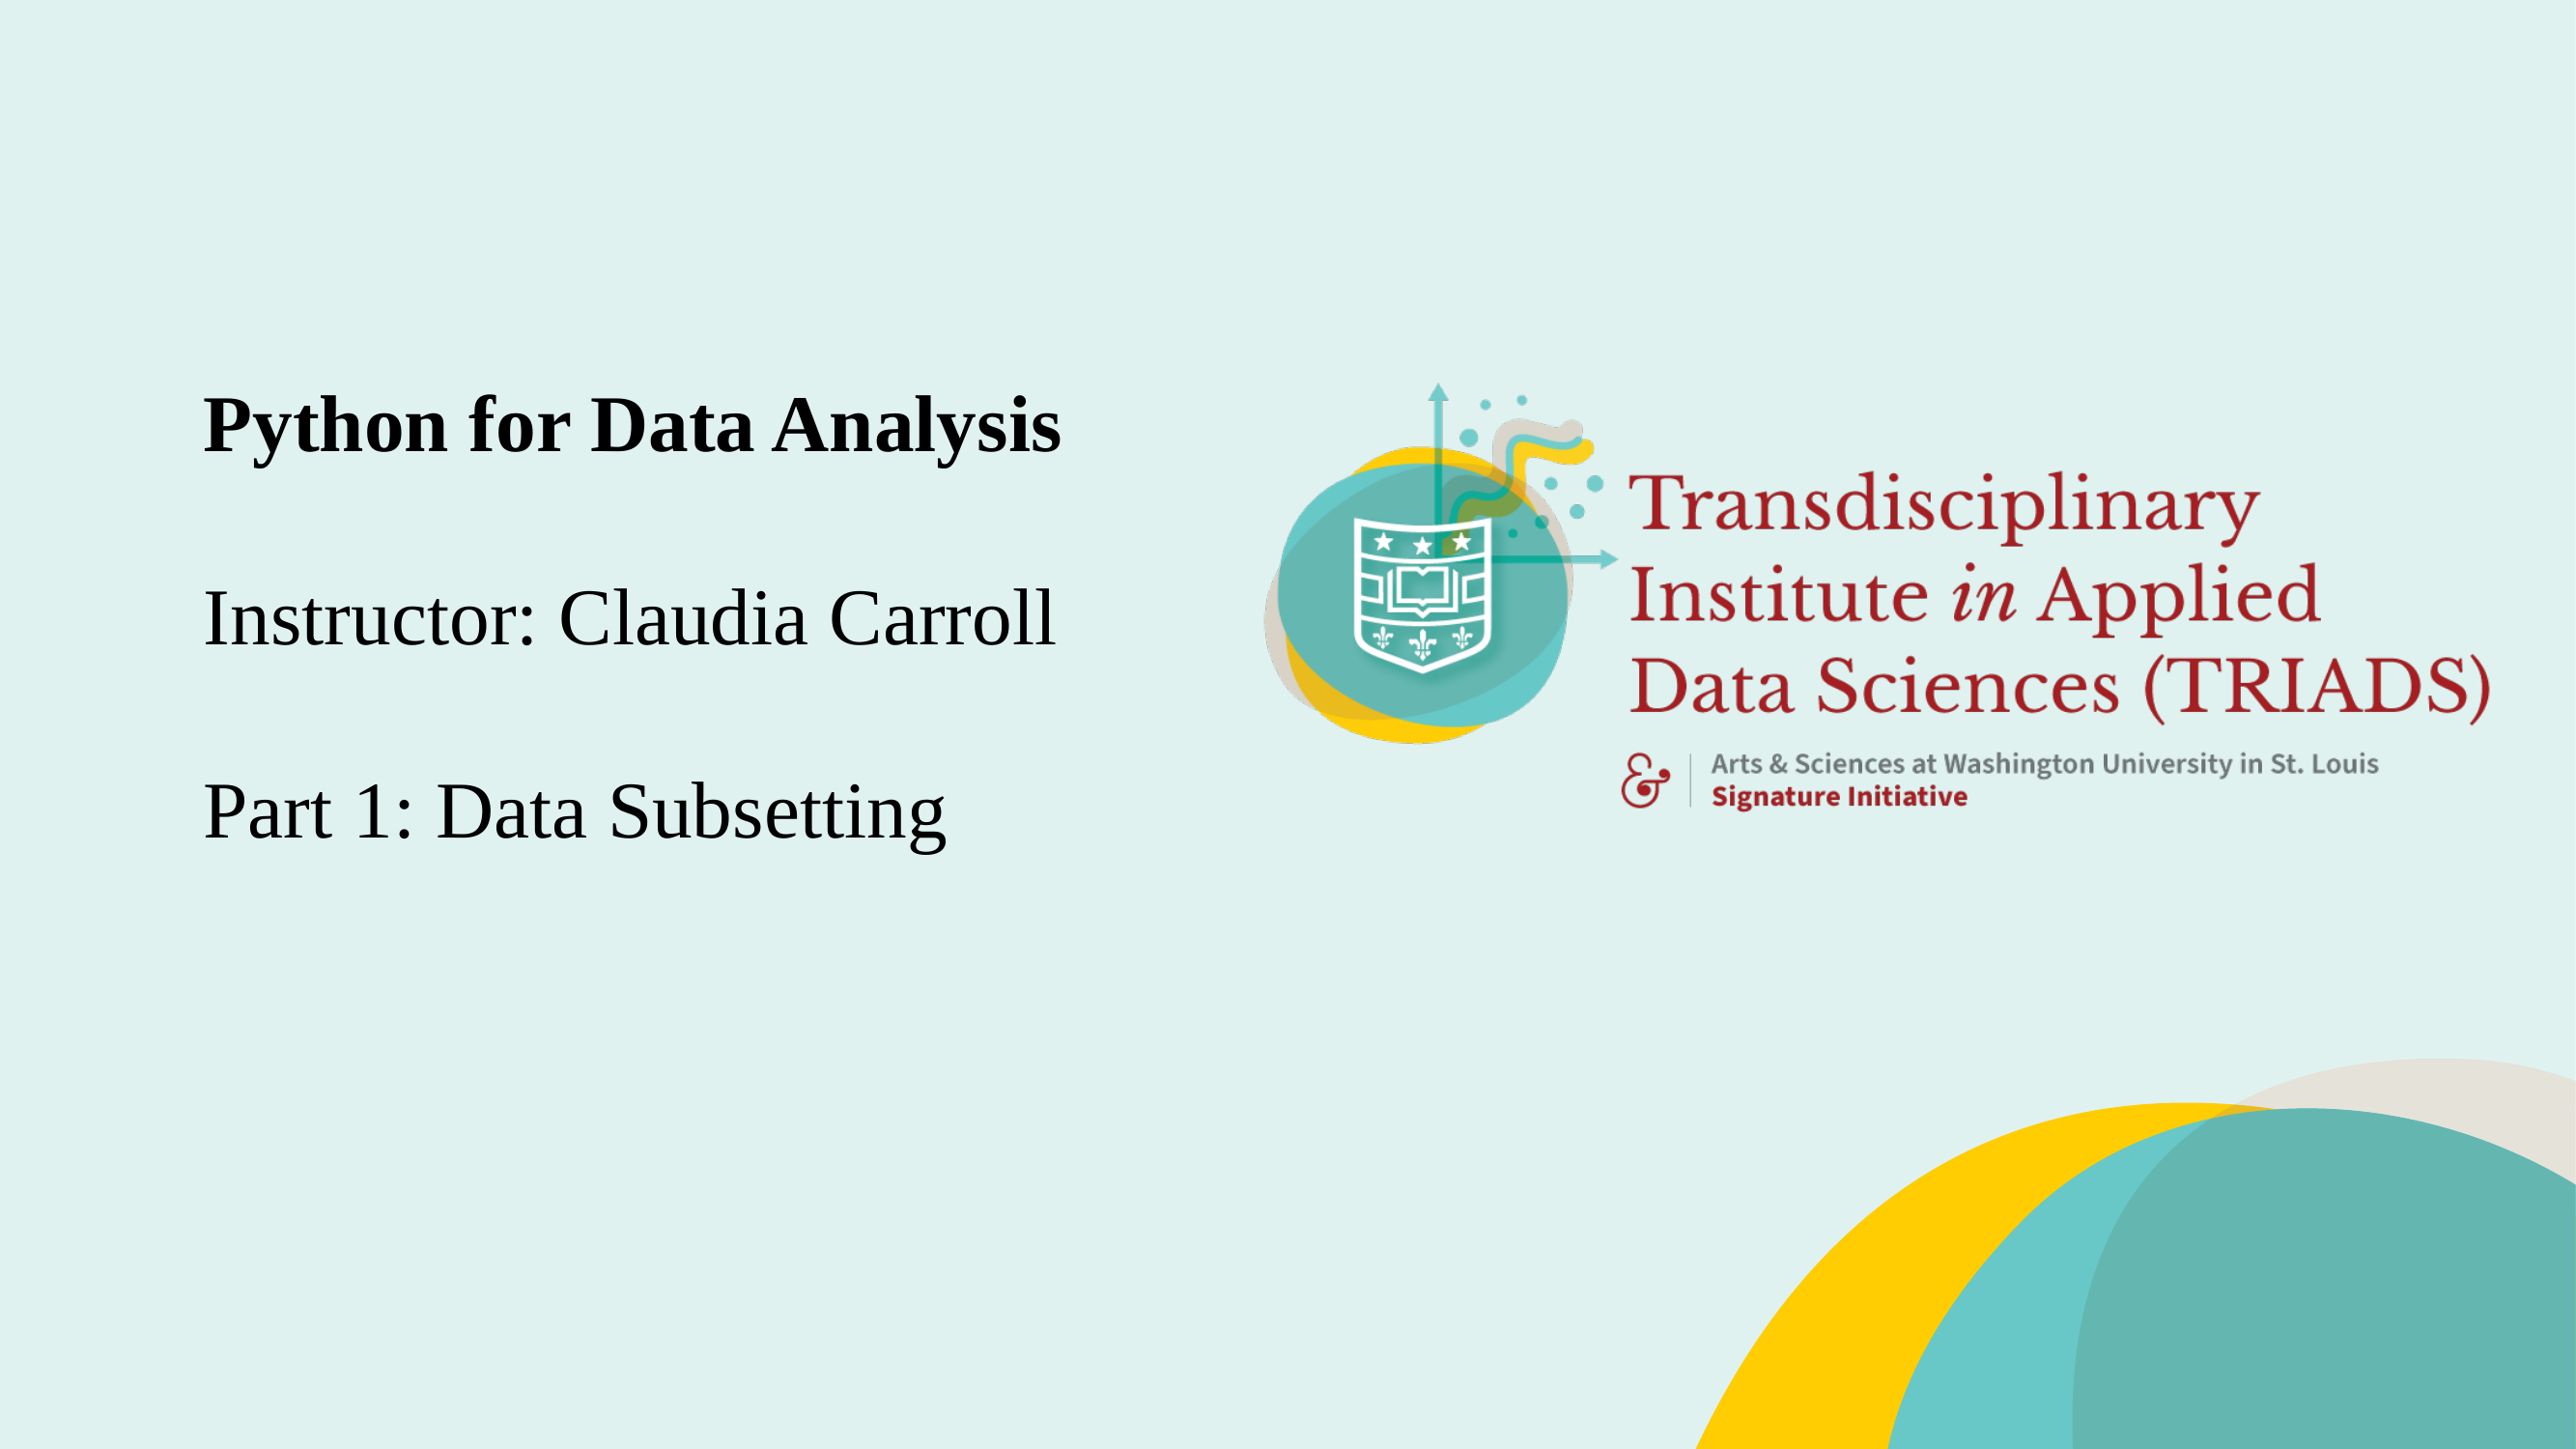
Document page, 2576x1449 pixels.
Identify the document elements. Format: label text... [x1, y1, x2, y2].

text_box Python for Data Analysis Instructor: Claudia Carroll Part 1: Data Subsetting [188, 363, 1185, 862]
picture [1247, 309, 2519, 894]
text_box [1695, 1058, 2576, 1449]
